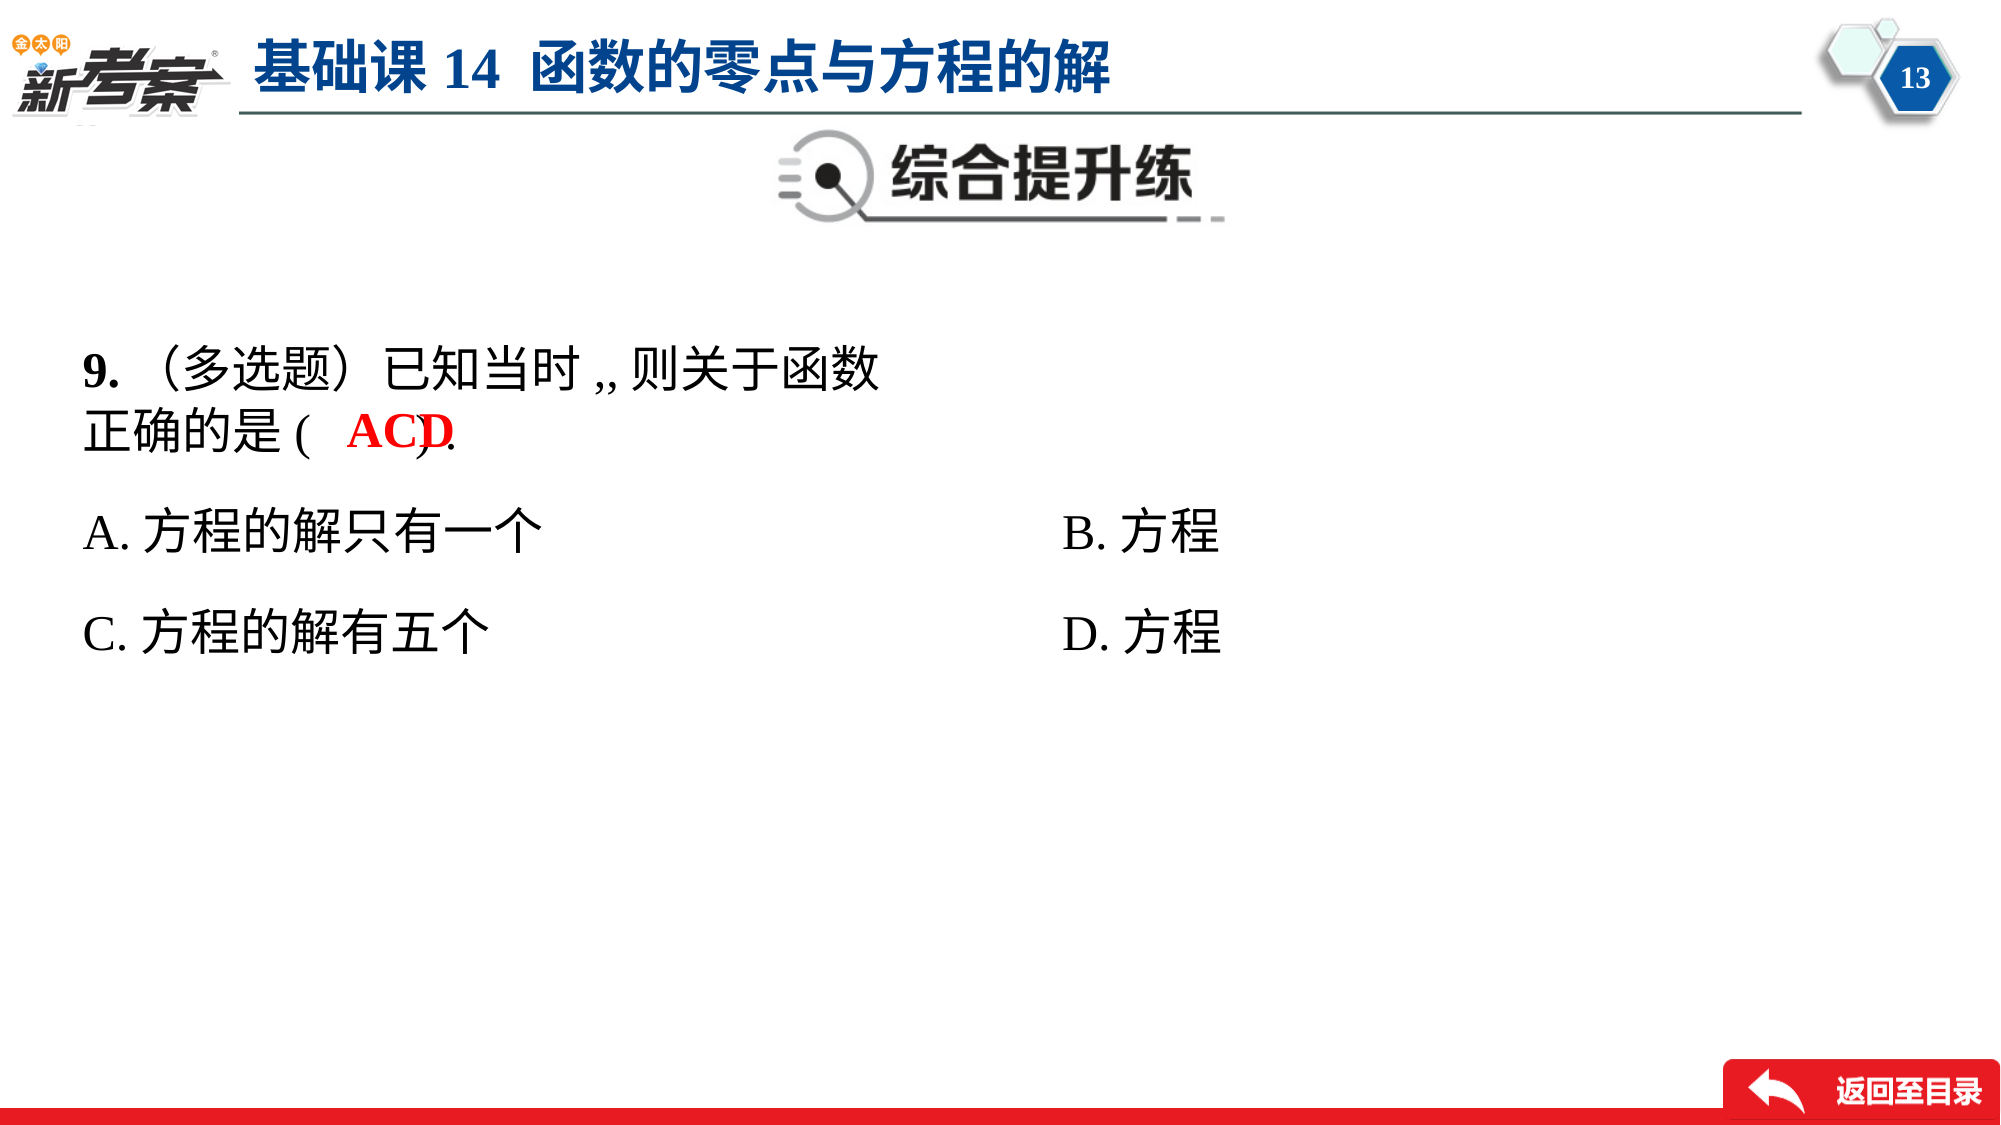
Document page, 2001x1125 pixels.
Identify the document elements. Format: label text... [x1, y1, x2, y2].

text_box ACD [328, 394, 474, 455]
picture [0, 0, 2001, 1125]
